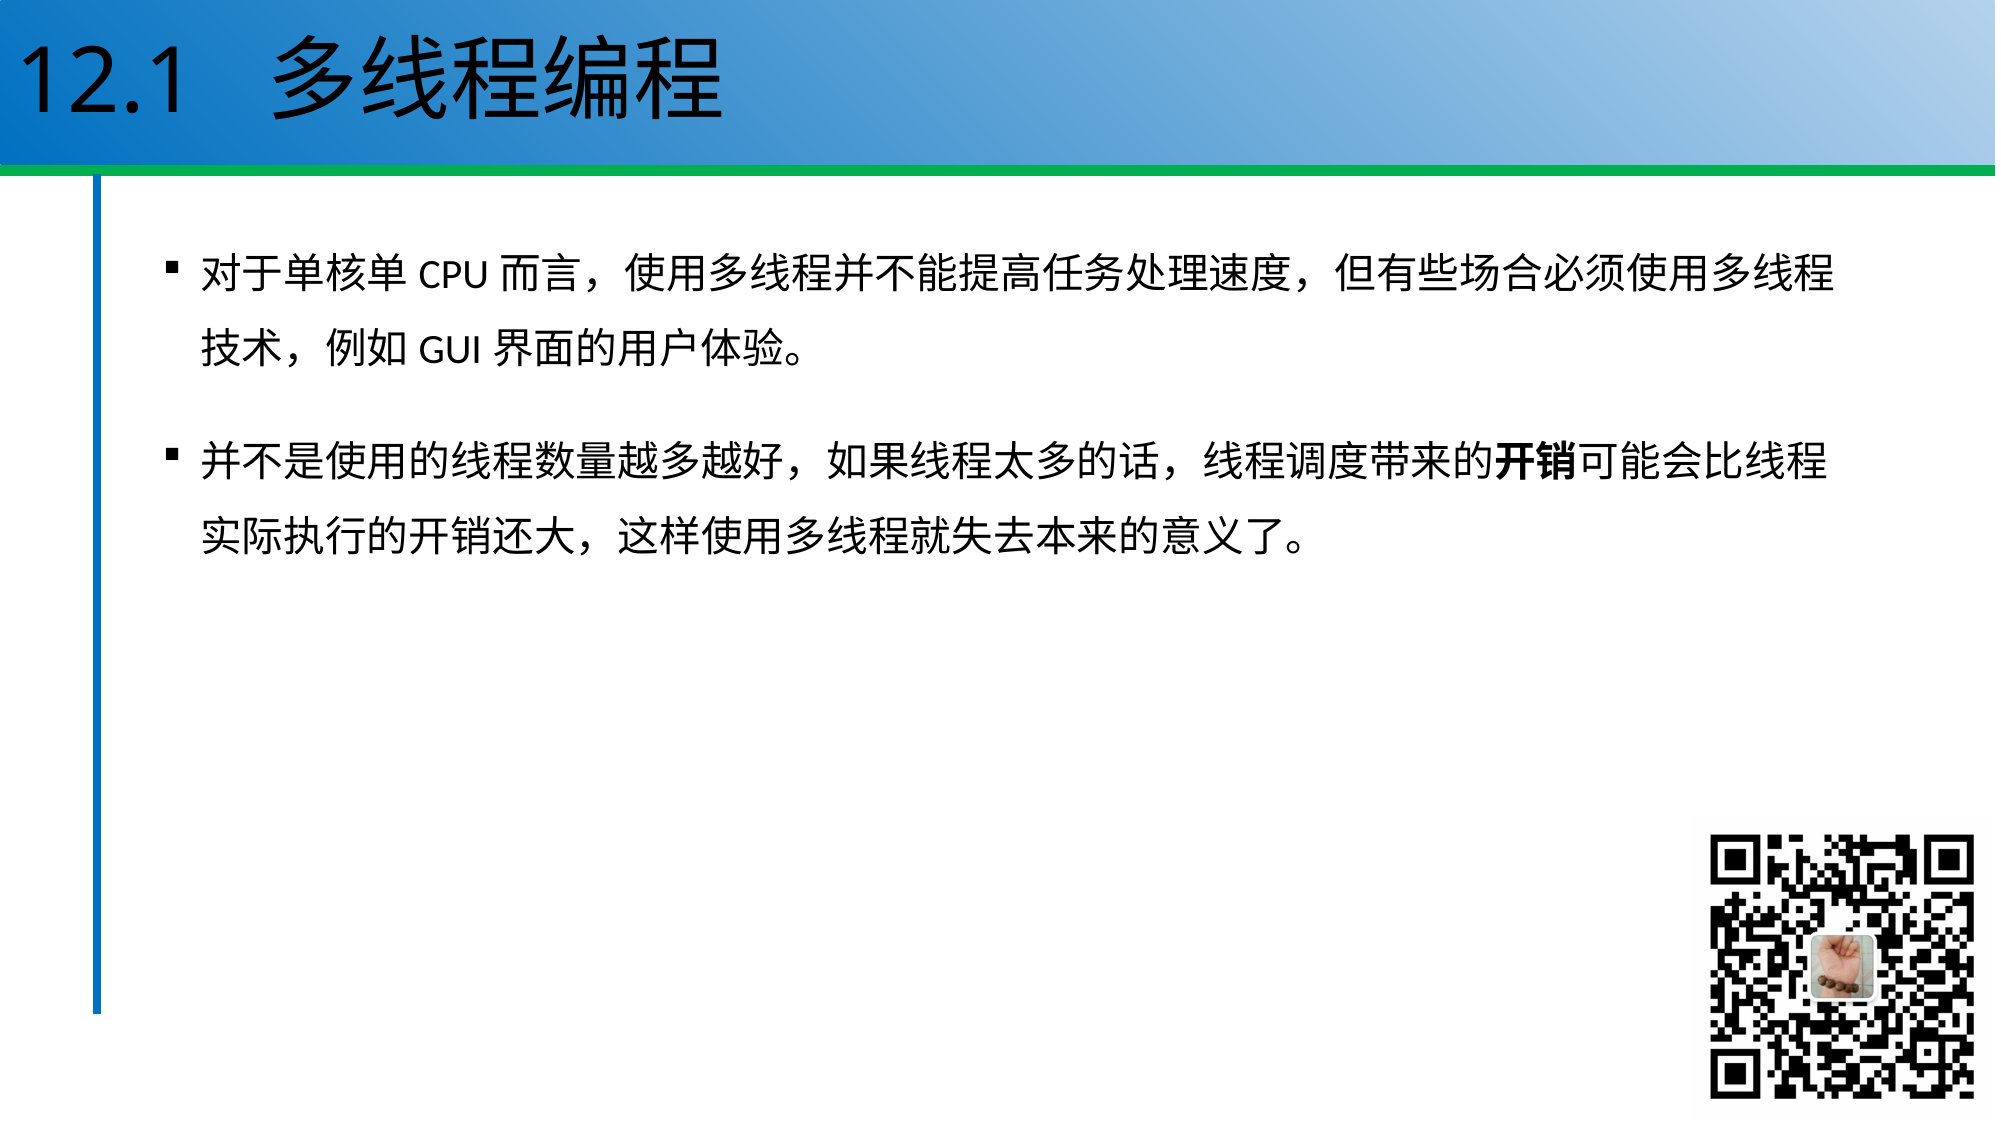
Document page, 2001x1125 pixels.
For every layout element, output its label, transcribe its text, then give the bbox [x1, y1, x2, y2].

list 对于单核单CPU而言，使用多线程并不能提高任务处理速度，但有些场合必须使用多线程技术，例如GUI界面的用户体验。 并不是使用的线程数量越多越好，如果线程太多的话，线程调度带来的开销可能会比线程实际执行的开销还大，这样使用多线程就失去本来的意义了。 [147, 214, 1878, 1008]
picture [1689, 813, 1995, 1120]
title 12.1 多线程编程 [0, 0, 1995, 165]
